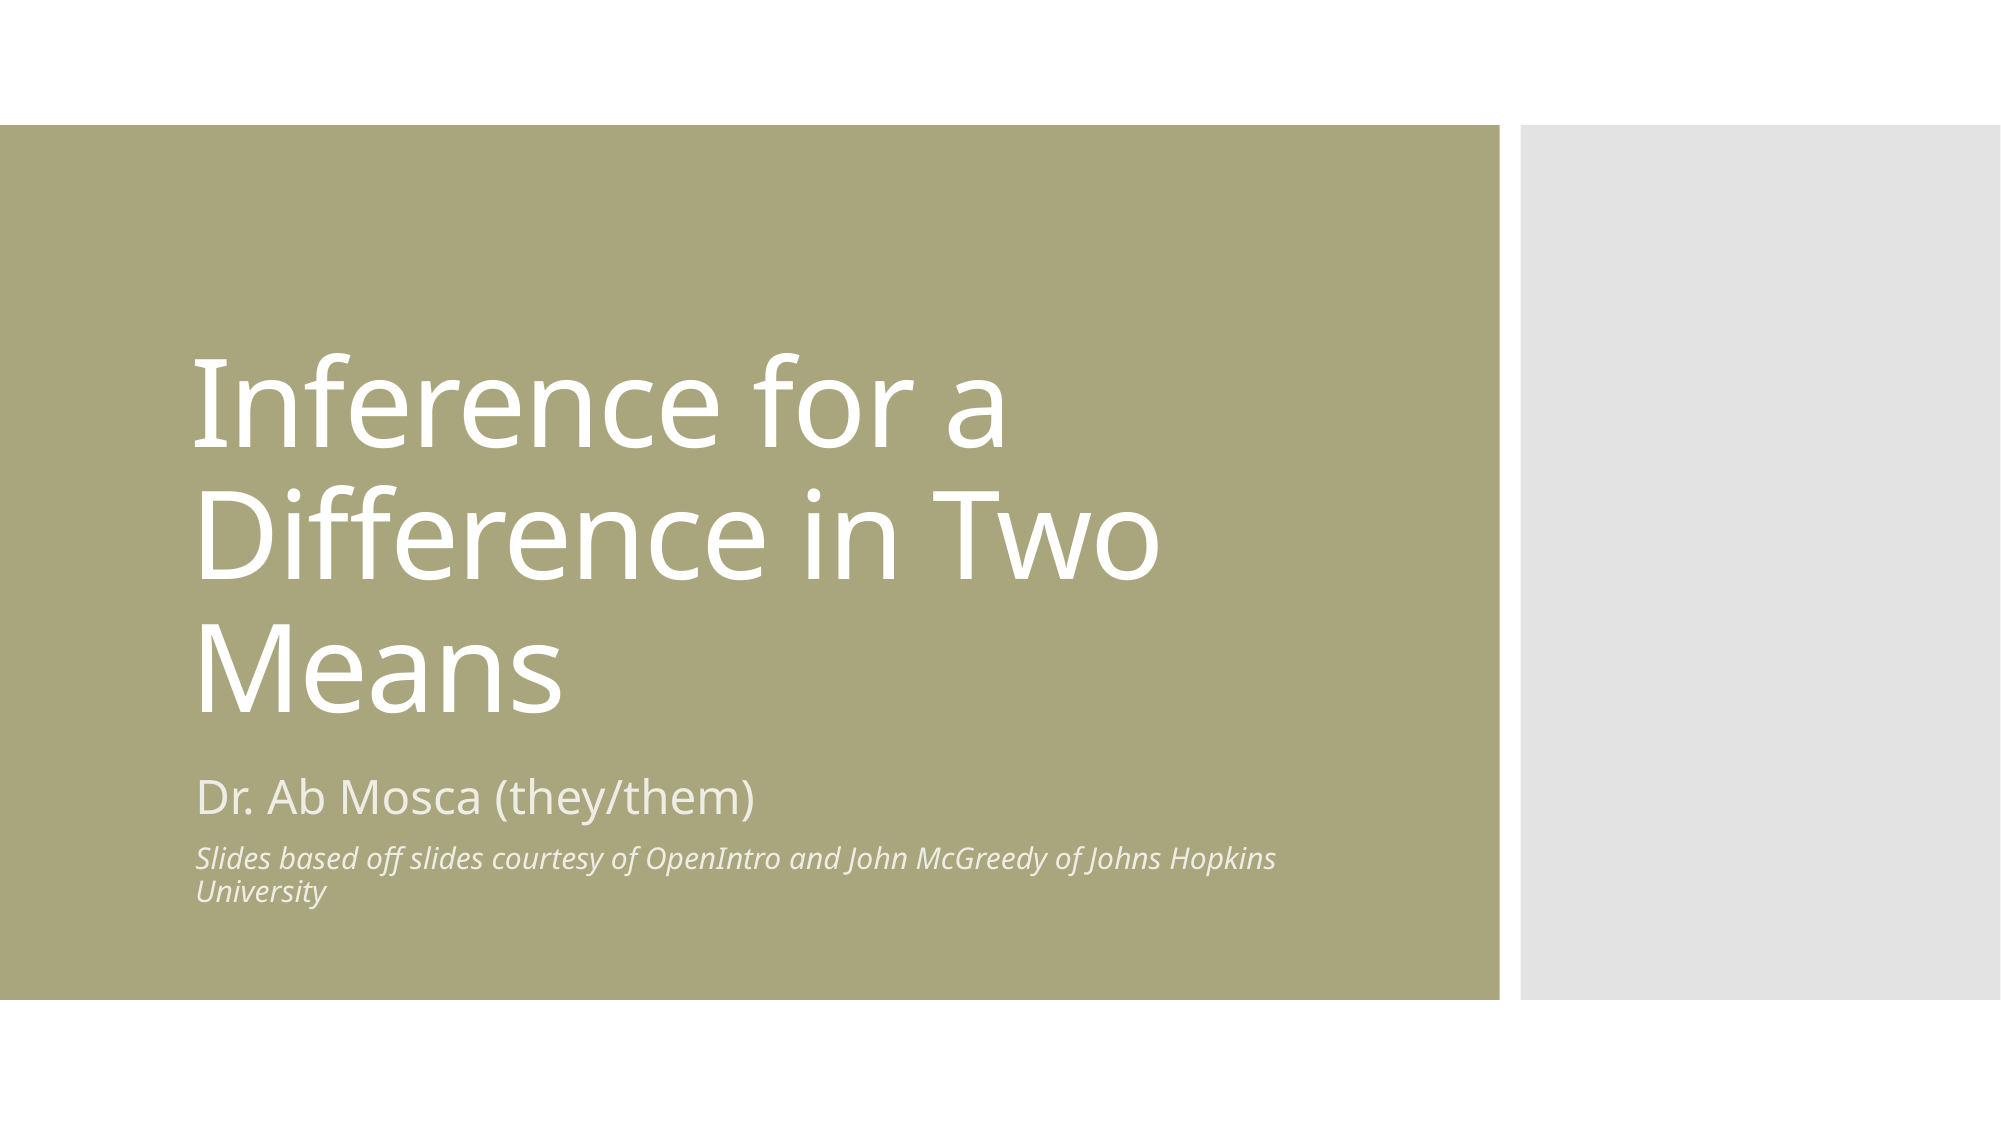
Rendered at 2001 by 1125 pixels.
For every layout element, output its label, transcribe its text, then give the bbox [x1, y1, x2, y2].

title Inference for a Difference in Two Means [175, 213, 1376, 747]
subtitle Dr. Ab Mosca (they/them) Slides based off slides courtesy of OpenIntro and John McGreedy of Johns Hopkins University [180, 766, 1381, 917]
